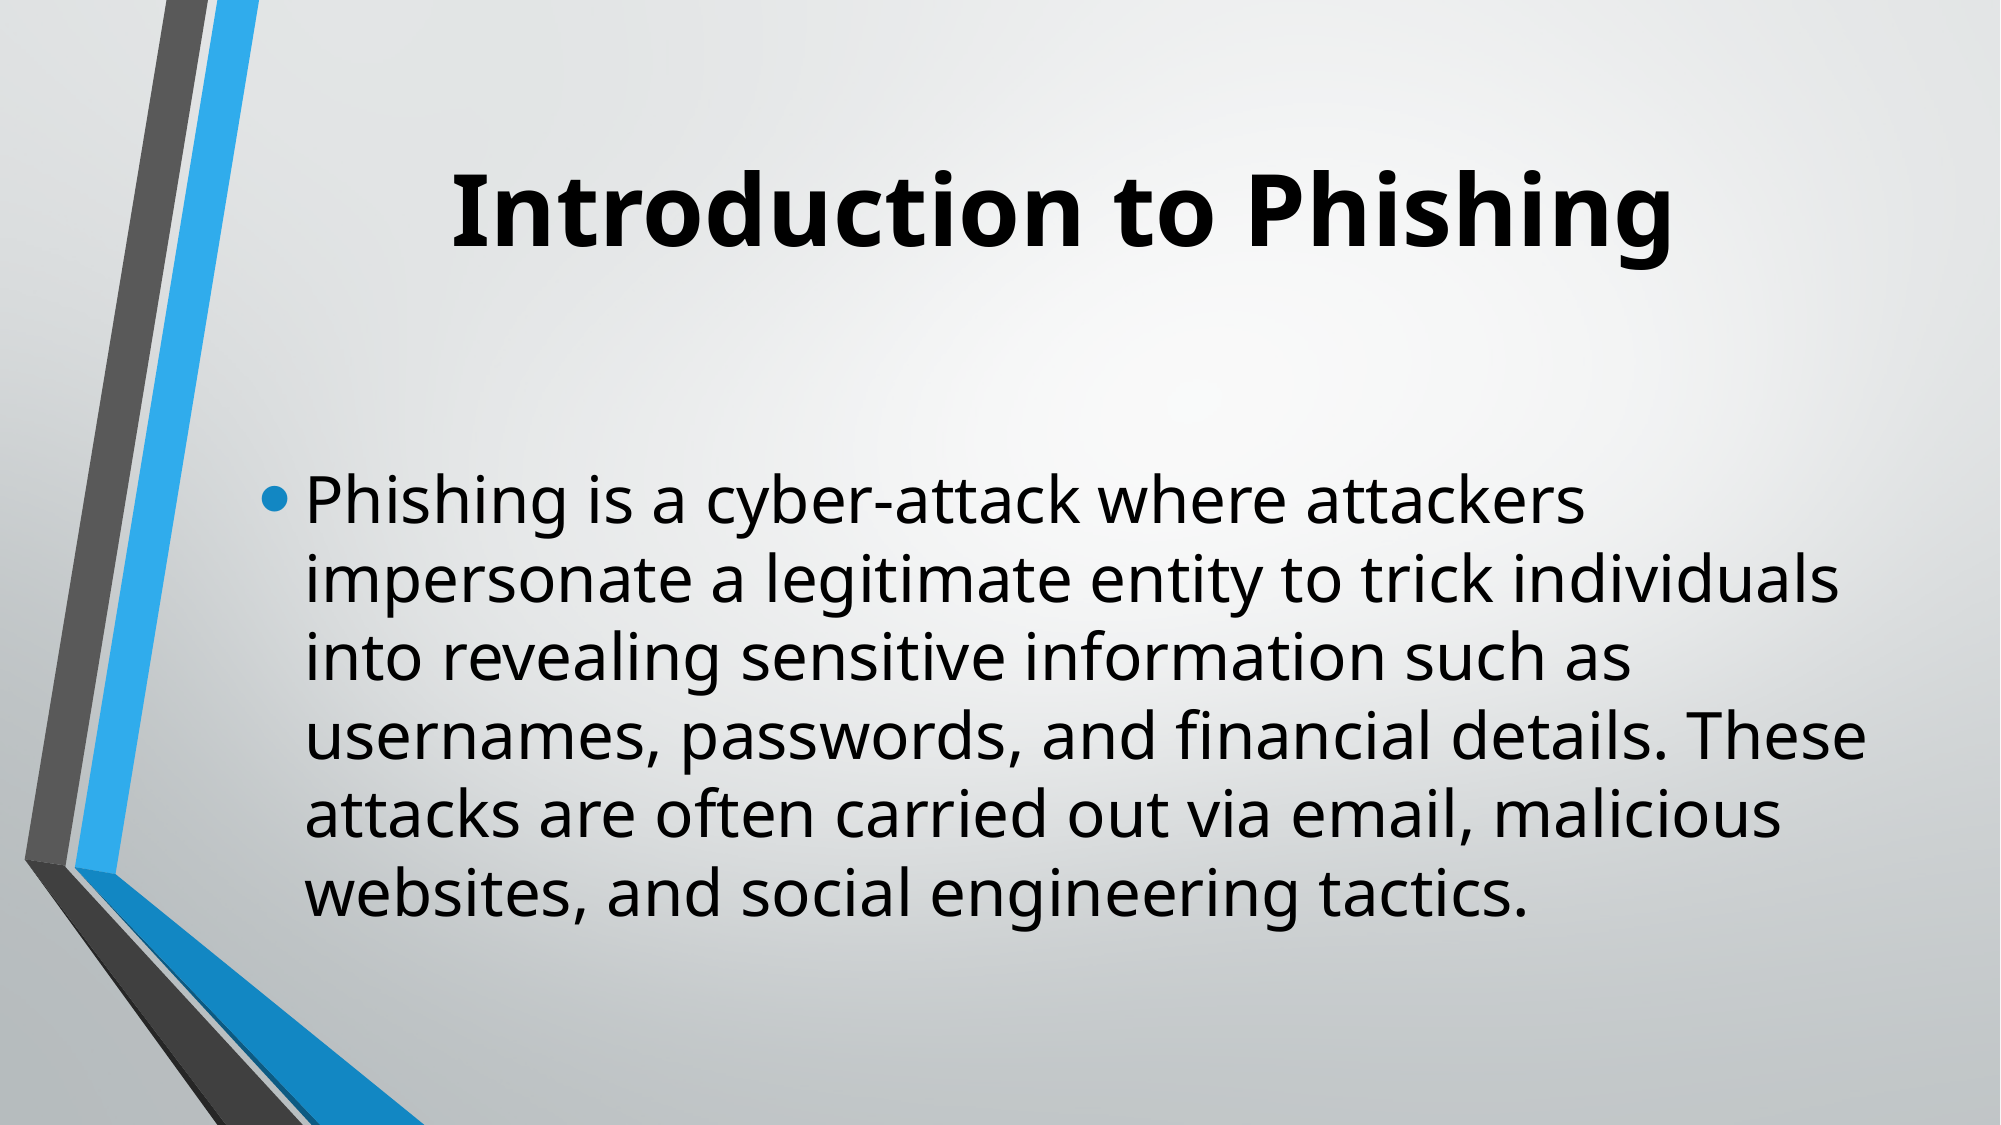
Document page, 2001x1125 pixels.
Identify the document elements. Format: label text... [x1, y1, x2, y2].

list Phishing is a cyber-attack where attackers impersonate a legitimate entity to trick individuals into revealing sensitive information such as usernames, passwords, and financial details. These attacks are often carried out via email, malicious websites, and social engineering tactics. [243, 437, 1887, 950]
title Introduction to Phishing [243, 112, 1887, 400]
